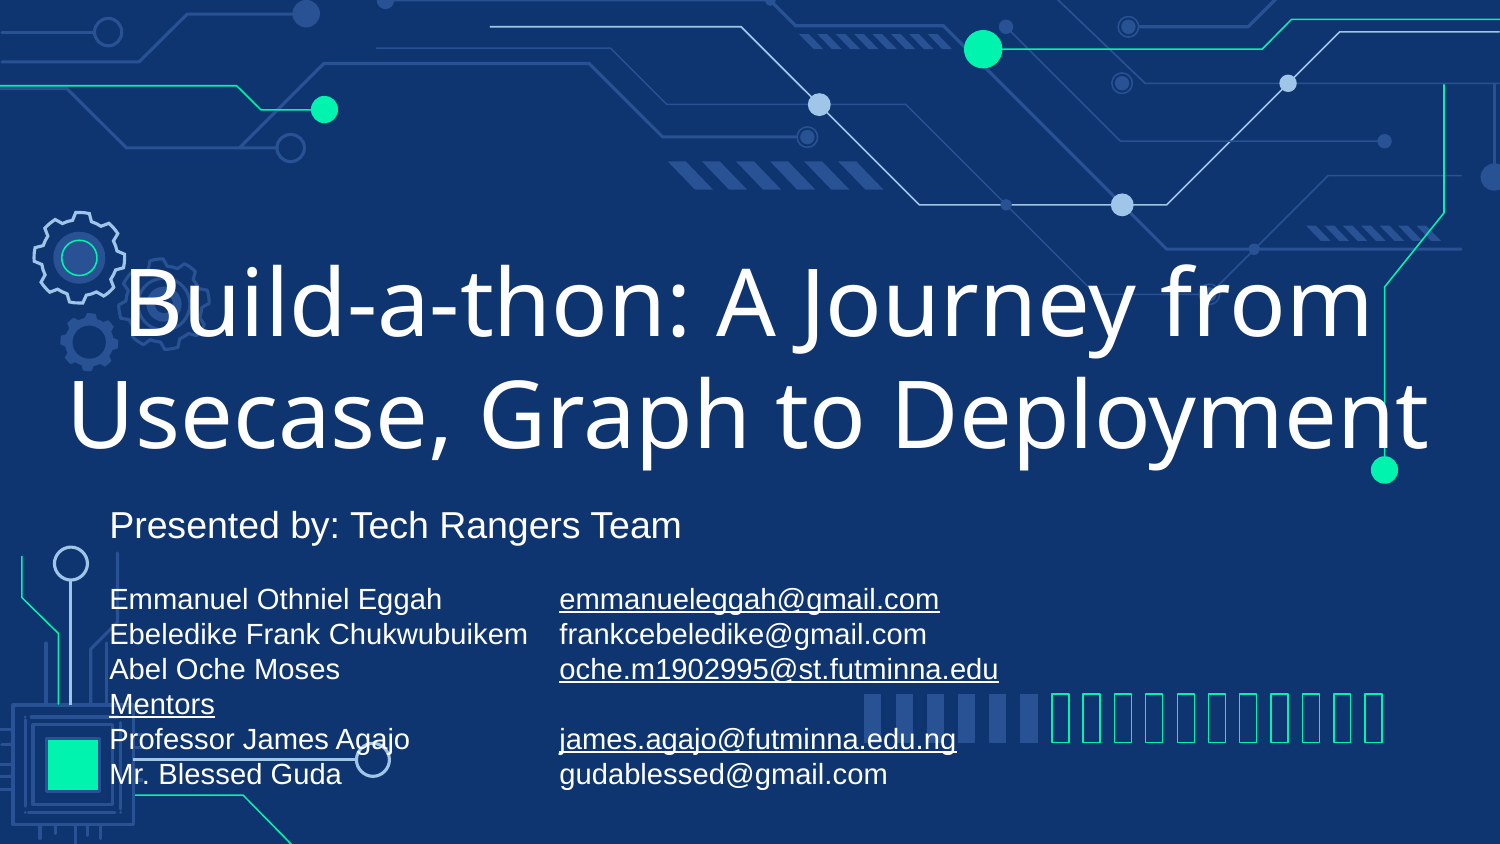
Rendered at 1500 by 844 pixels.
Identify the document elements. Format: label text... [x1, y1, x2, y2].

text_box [0, 0, 339, 162]
title Build-a-thon: A Journey from Usecase, Graph to Deployment [52, 260, 958, 450]
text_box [963, 19, 1500, 484]
text_box Presented by: Tech Rangers Team Emmanuel Othniel Eggah emmanueleggah@gmail.com Ebeledike Frank Chukwubuikem frankcebeledike@gmail.com Abel Oche Moses oche.m1902995@st.futminna.edu Mentors Professor James Agajo james.agajo@futminna.edu.ng Mr. Blessed Guda gudablessed@gmail.com [94, 493, 1399, 798]
